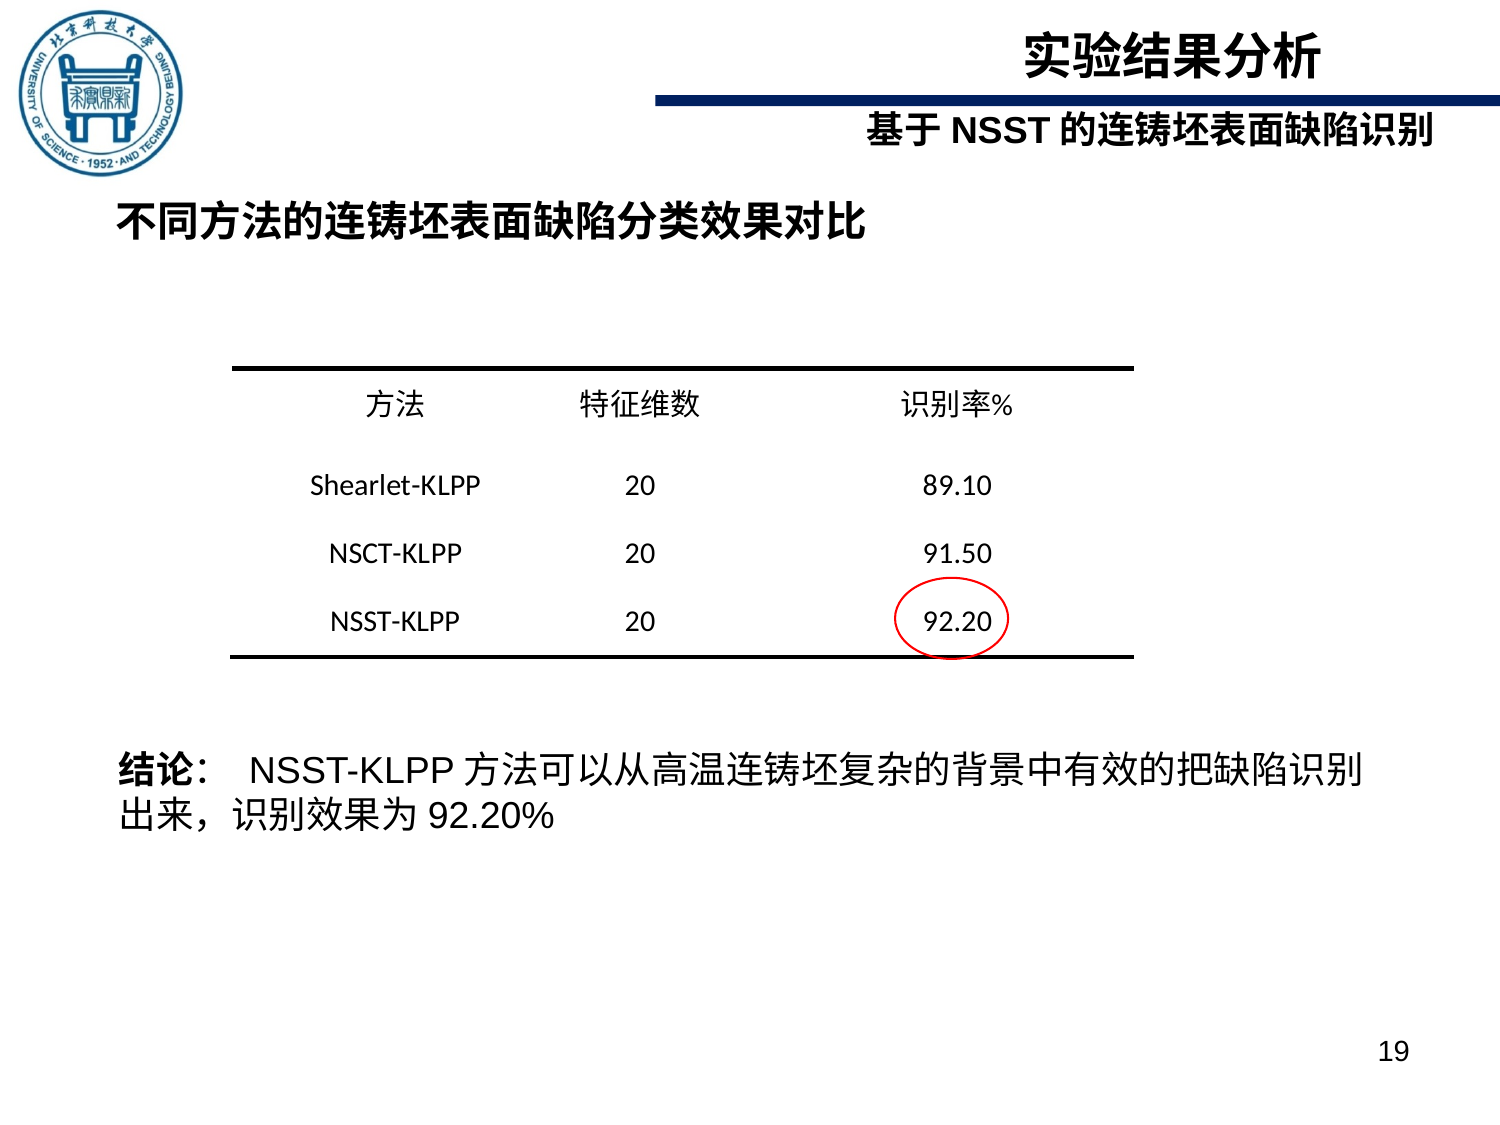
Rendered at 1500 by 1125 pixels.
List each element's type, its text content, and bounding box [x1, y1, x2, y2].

picture [0, 0, 203, 188]
text_box 结论： NSST-KLPP方法可以从高温连铸坯复杂的背景中有效的把缺陷识别出来，识别效果为92.20% [104, 738, 1385, 844]
slide_number 19 [1074, 1024, 1425, 1103]
text_box 不同方法的连铸坯表面缺陷分类效果对比 [101, 187, 1339, 252]
text_box [655, 95, 1500, 107]
picture [91, 366, 1340, 705]
text_box 基于NSST的连铸坯表面缺陷识别 [852, 98, 1450, 159]
text_box 实验结果分析 [1007, 17, 1338, 93]
